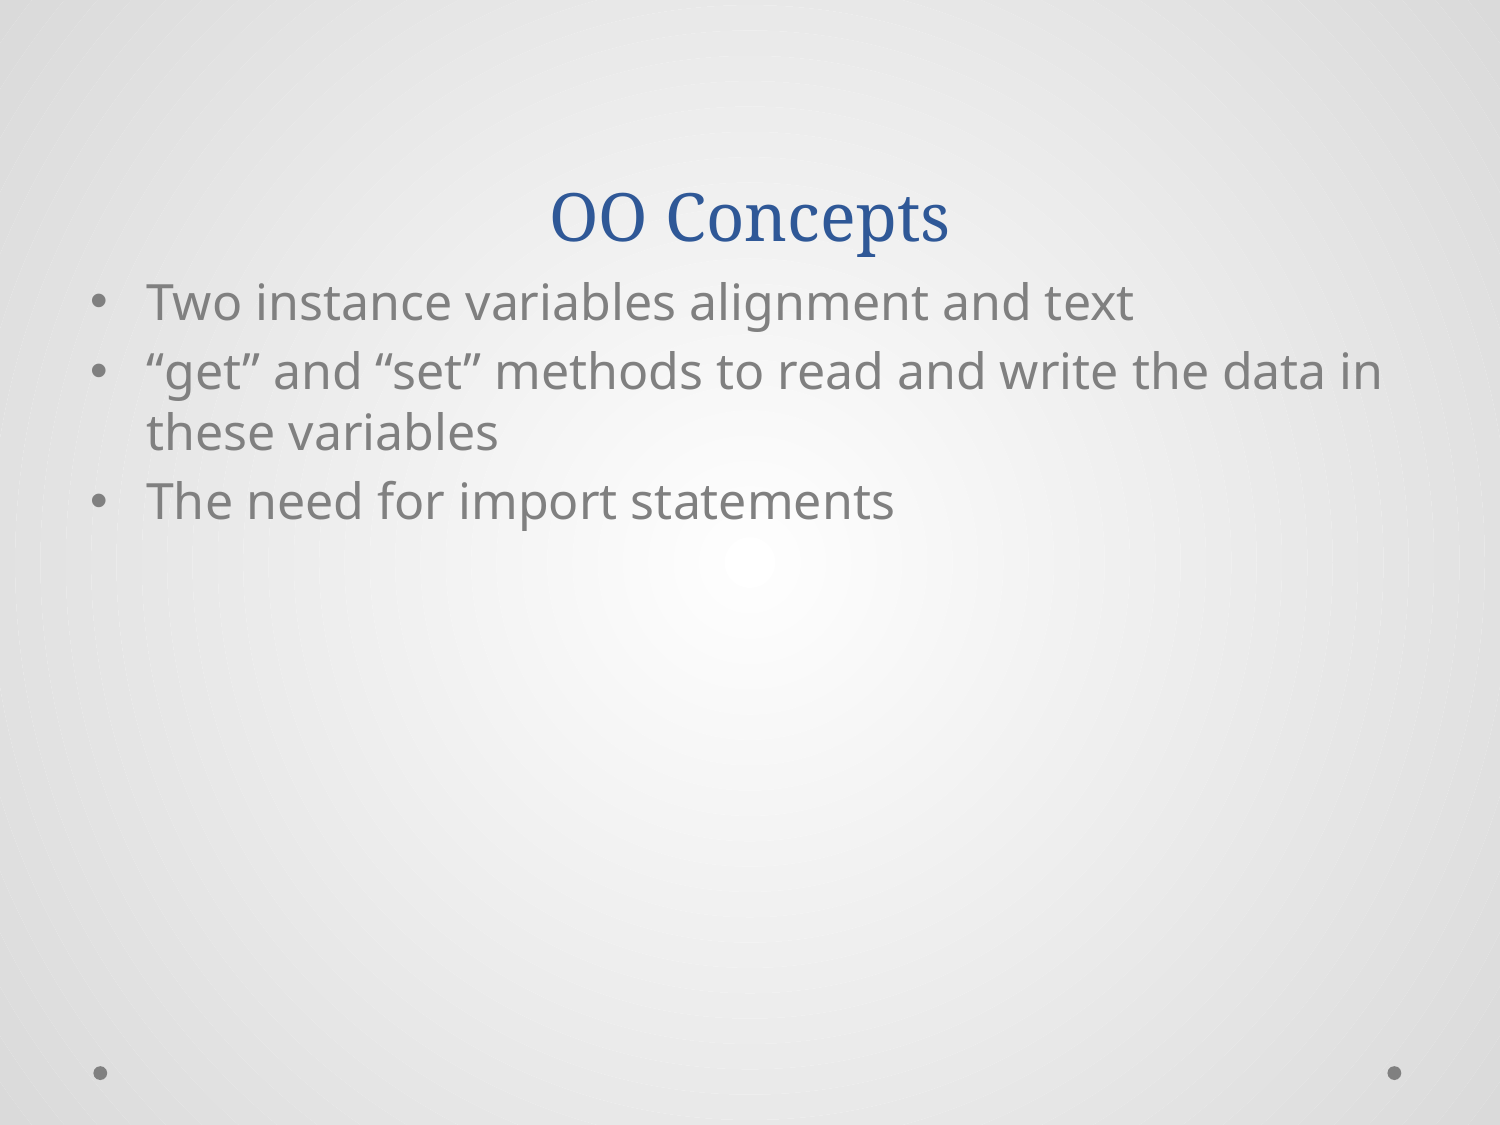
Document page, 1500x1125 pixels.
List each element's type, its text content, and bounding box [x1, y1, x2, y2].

list Two instance variables alignment and text “get” and “set” methods to read and write the data in these variables The need for import statements [75, 262, 1425, 1005]
title OO Concepts [75, 0, 1425, 262]
